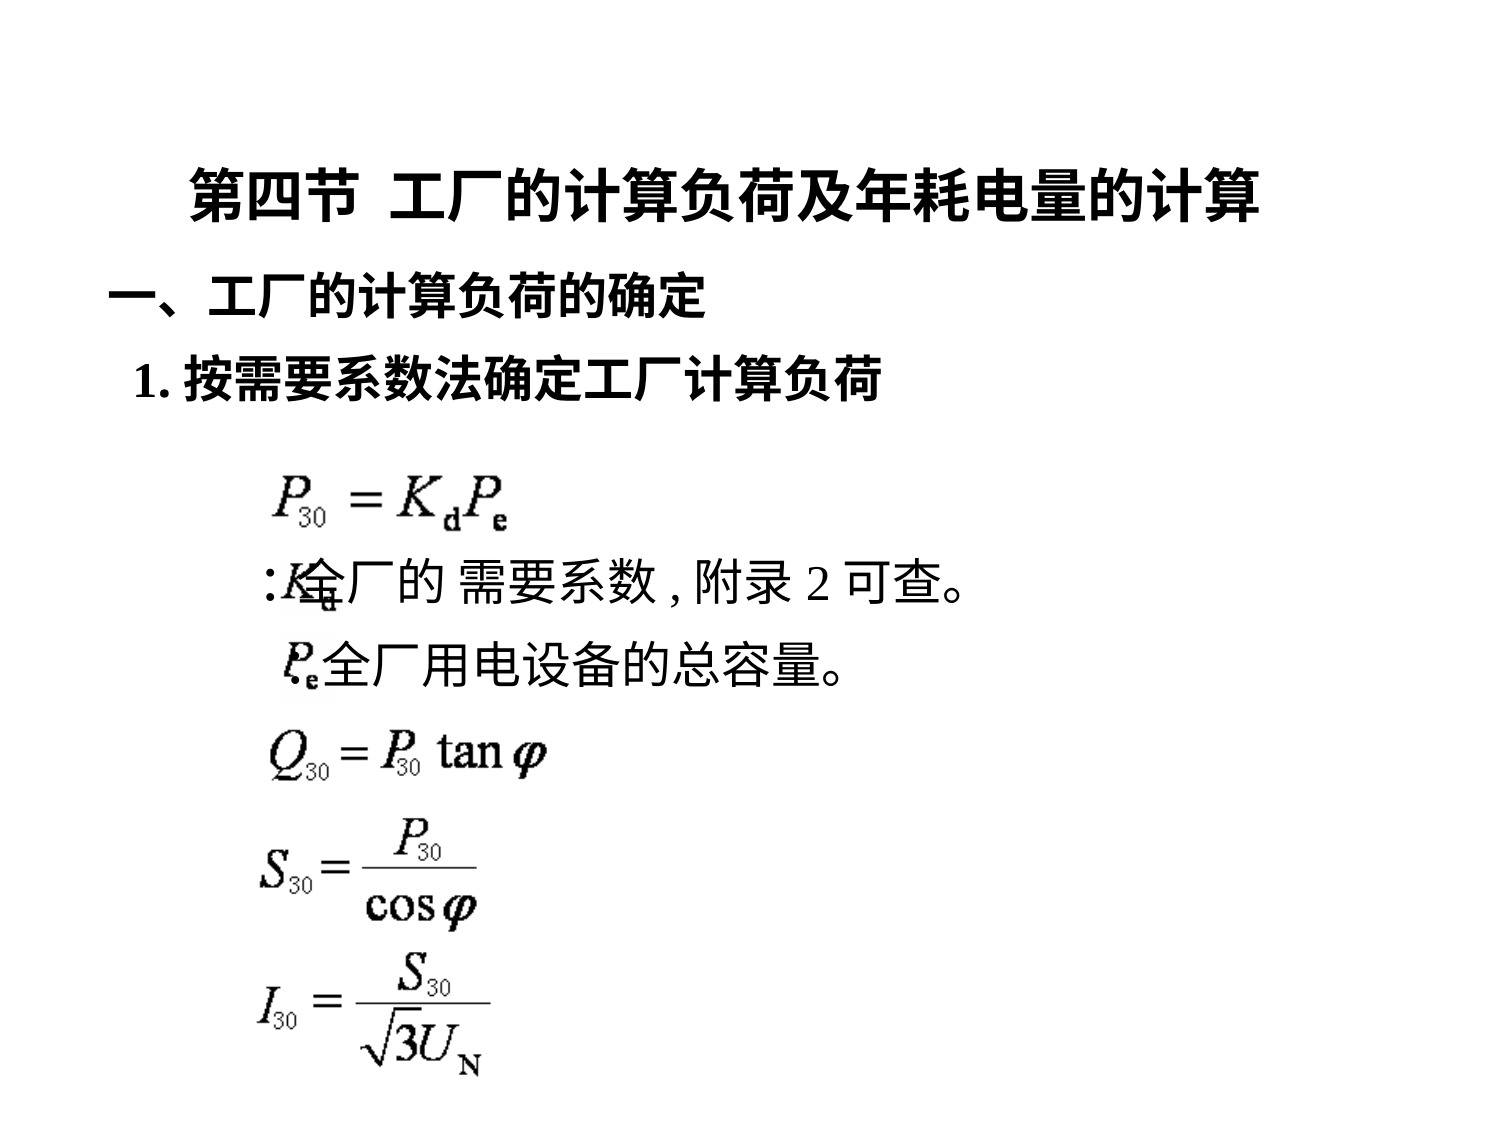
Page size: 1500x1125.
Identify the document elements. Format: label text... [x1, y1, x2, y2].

text_box 一、工厂的计算负荷的确定 [92, 249, 781, 324]
picture [254, 455, 527, 546]
text_box 1.按需要系数法确定工厂计算负荷 [17, 324, 1070, 415]
picture [278, 632, 334, 703]
text_box :全厂的 需要系数,附录2可查。 [247, 526, 1121, 621]
picture [254, 715, 558, 1098]
picture [278, 562, 342, 616]
text_box :全厂用电设备的总容量。 [271, 609, 999, 704]
title 第四节 工厂的计算负荷及年耗电量的计算 [172, 137, 1348, 240]
